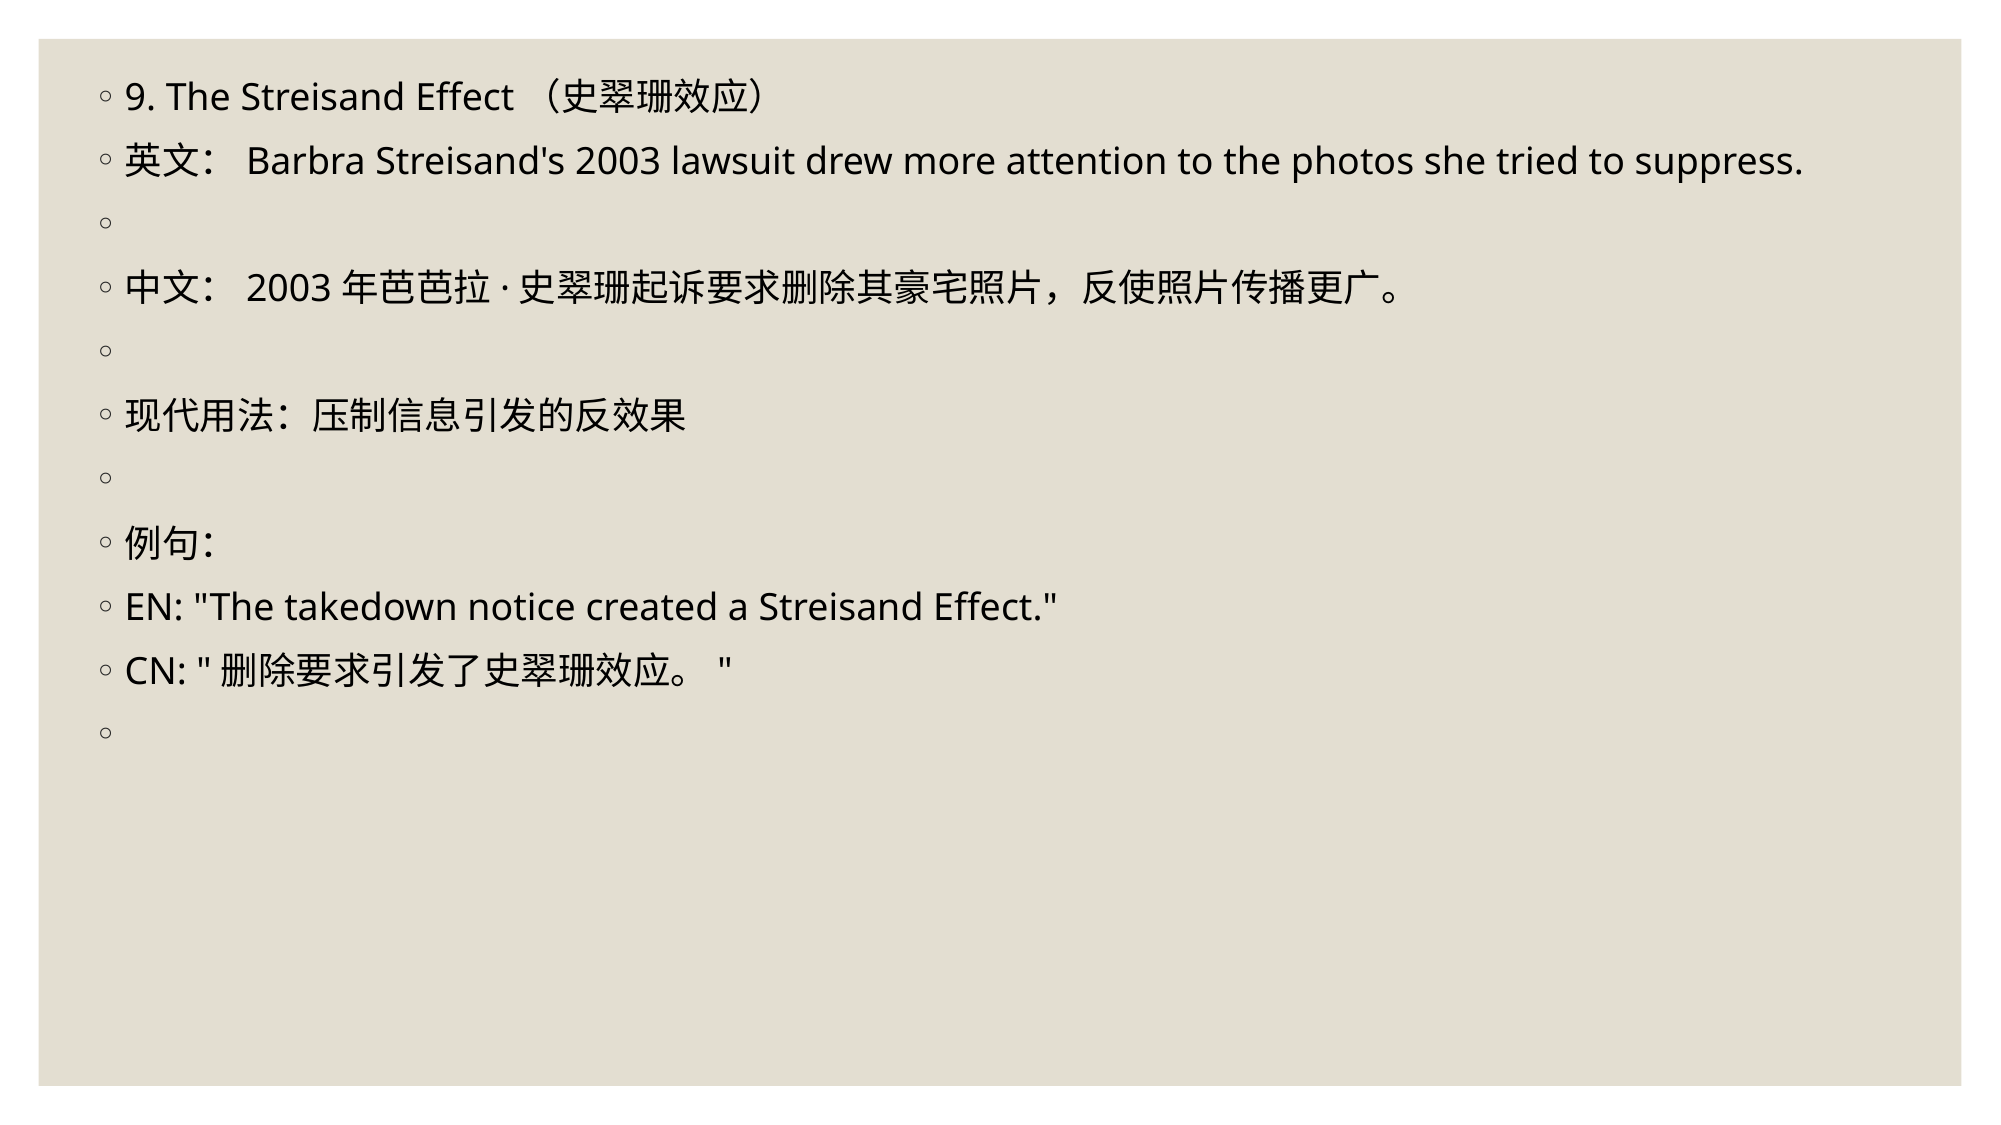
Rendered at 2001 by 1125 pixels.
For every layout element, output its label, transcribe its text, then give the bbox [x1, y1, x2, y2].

list 9. The Streisand Effect（史翠珊效应） 英文：Barbra Streisand's 2003 lawsuit drew more attention to the photos she tried to suppress. 中文：2003年芭芭拉·史翠珊起诉要求删除其豪宅照片，反使照片传播更广。 现代用法：压制信息引发的反效果 例句： EN: "The takedown notice created a Streisand Effect." CN: "删除要求引发了史翠珊效应。" [79, 65, 1825, 990]
